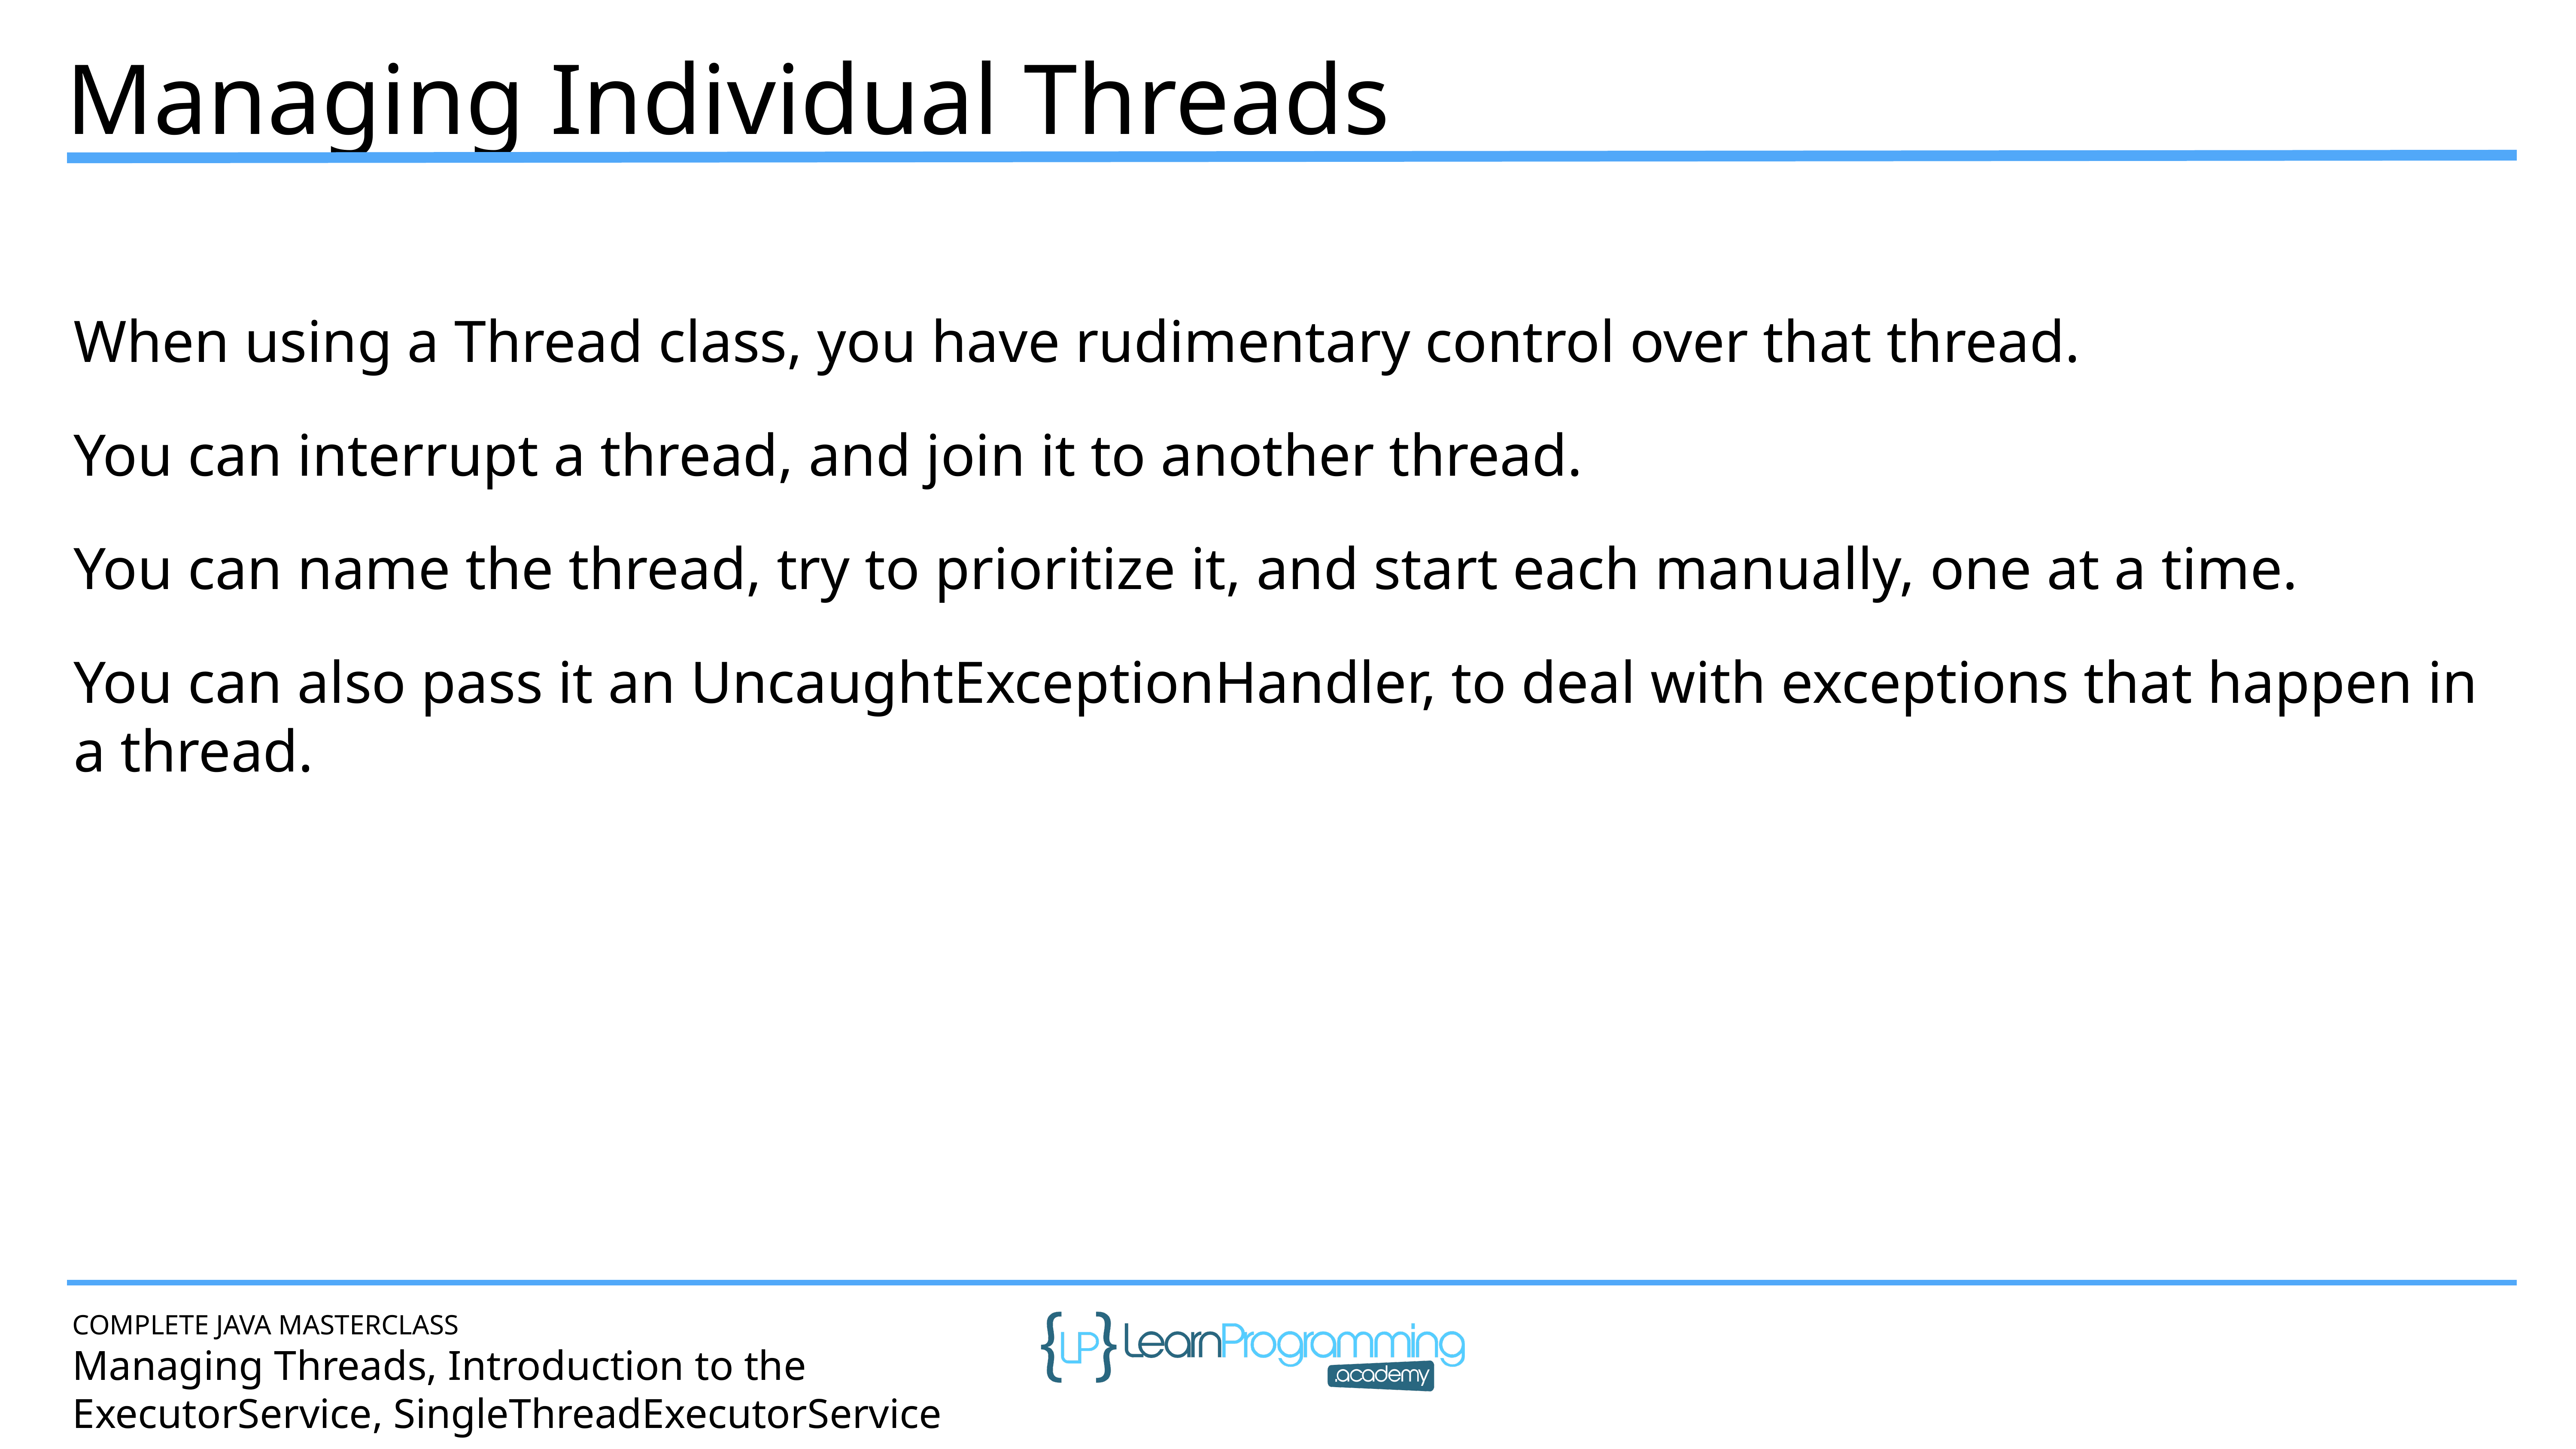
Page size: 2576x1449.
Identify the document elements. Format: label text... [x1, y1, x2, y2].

text_box Managing Individual Threads [61, 32, 1396, 159]
text_box COMPLETE JAVA MASTERCLASS Managing Threads, Introduction to the ExecutorService, SingleThreadExecutorService [67, 1302, 1195, 1442]
picture [1032, 1302, 1477, 1400]
text_box When using a Thread class, you have rudimentary control over that thread. You can interrupt a thread, and join it to another thread. You can name the thread, try to prioritize it, and start each manually, one at a time. You can also pass it an UncaughtExceptionHandler, to deal with exceptions that happen in a thread. [67, 301, 2517, 1139]
